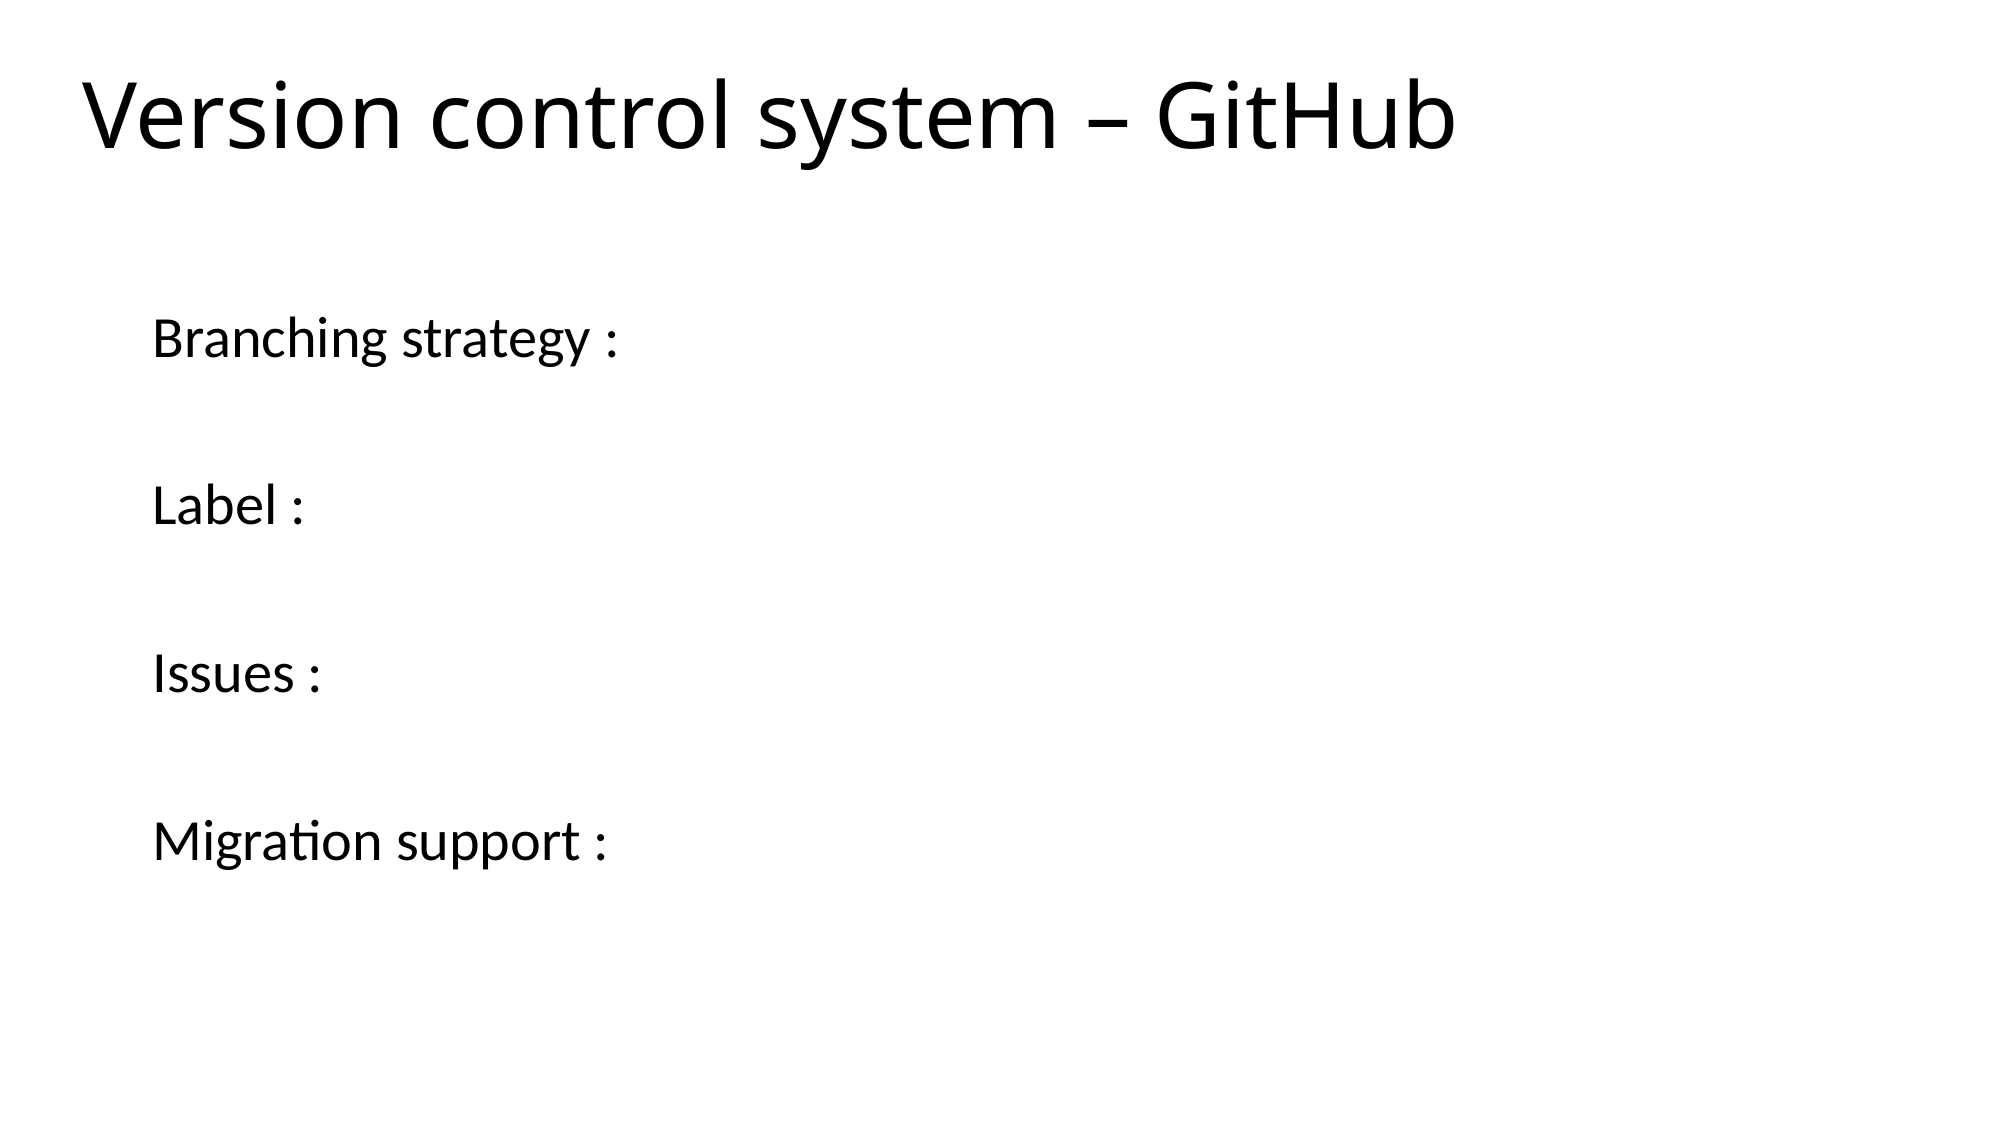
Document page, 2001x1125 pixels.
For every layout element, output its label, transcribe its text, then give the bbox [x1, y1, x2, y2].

list Branching strategy : Label : Issues : Migration support : [137, 299, 1863, 1014]
title Version control system – GitHub [67, 38, 1793, 200]
